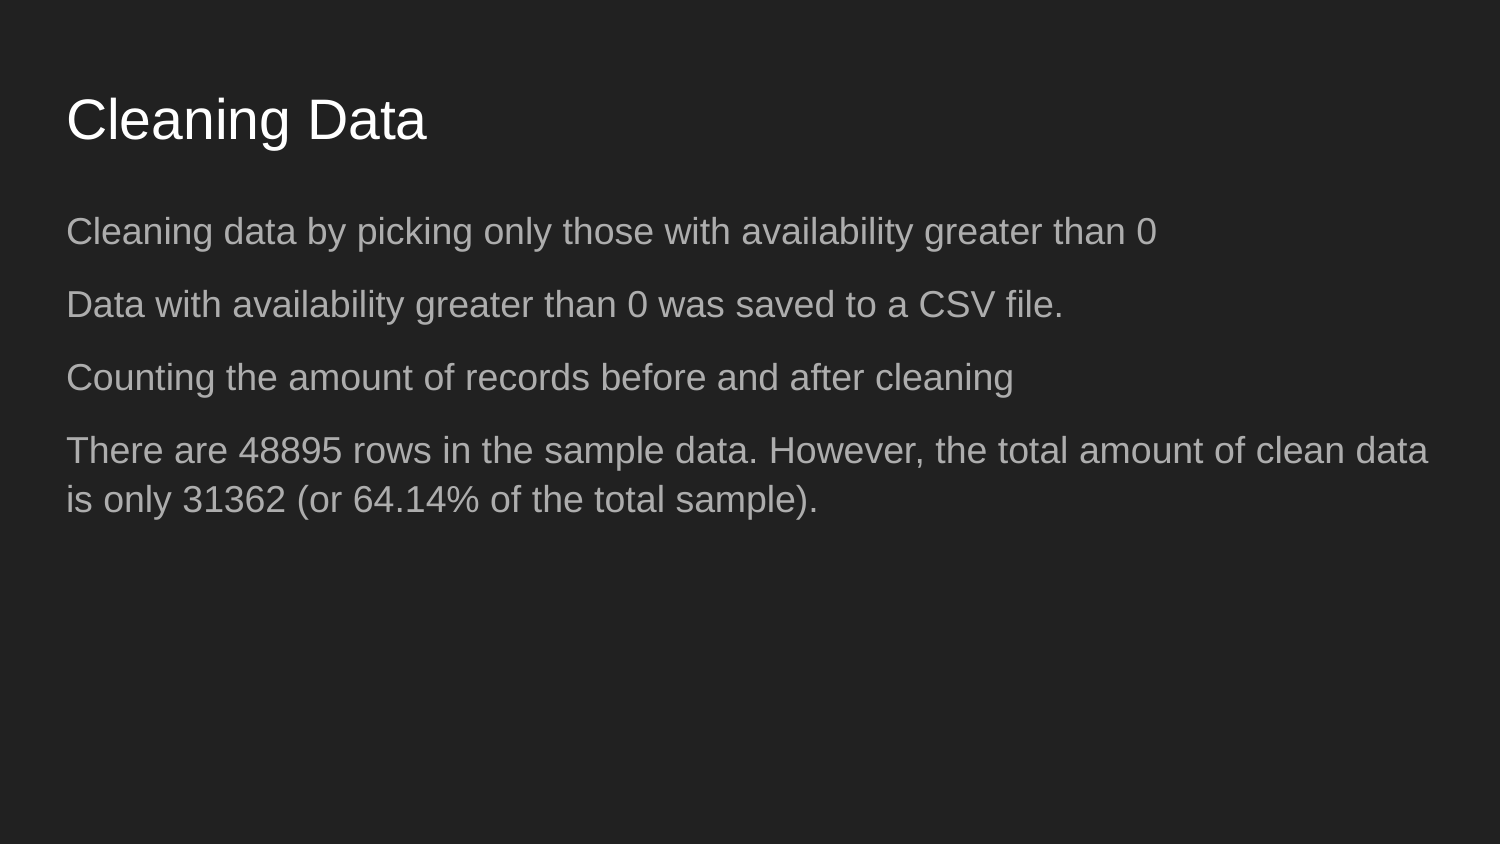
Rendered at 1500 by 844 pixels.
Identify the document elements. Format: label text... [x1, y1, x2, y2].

title Cleaning Data [51, 72, 1449, 167]
list Cleaning data by picking only those with availability greater than 0 Data with availability greater than 0 was saved to a CSV file. Counting the amount of records before and after cleaning There are 48895 rows in the sample data. However, the total amount of clean data is only 31362 (or 64.14% of the total sample). [51, 189, 1449, 750]
